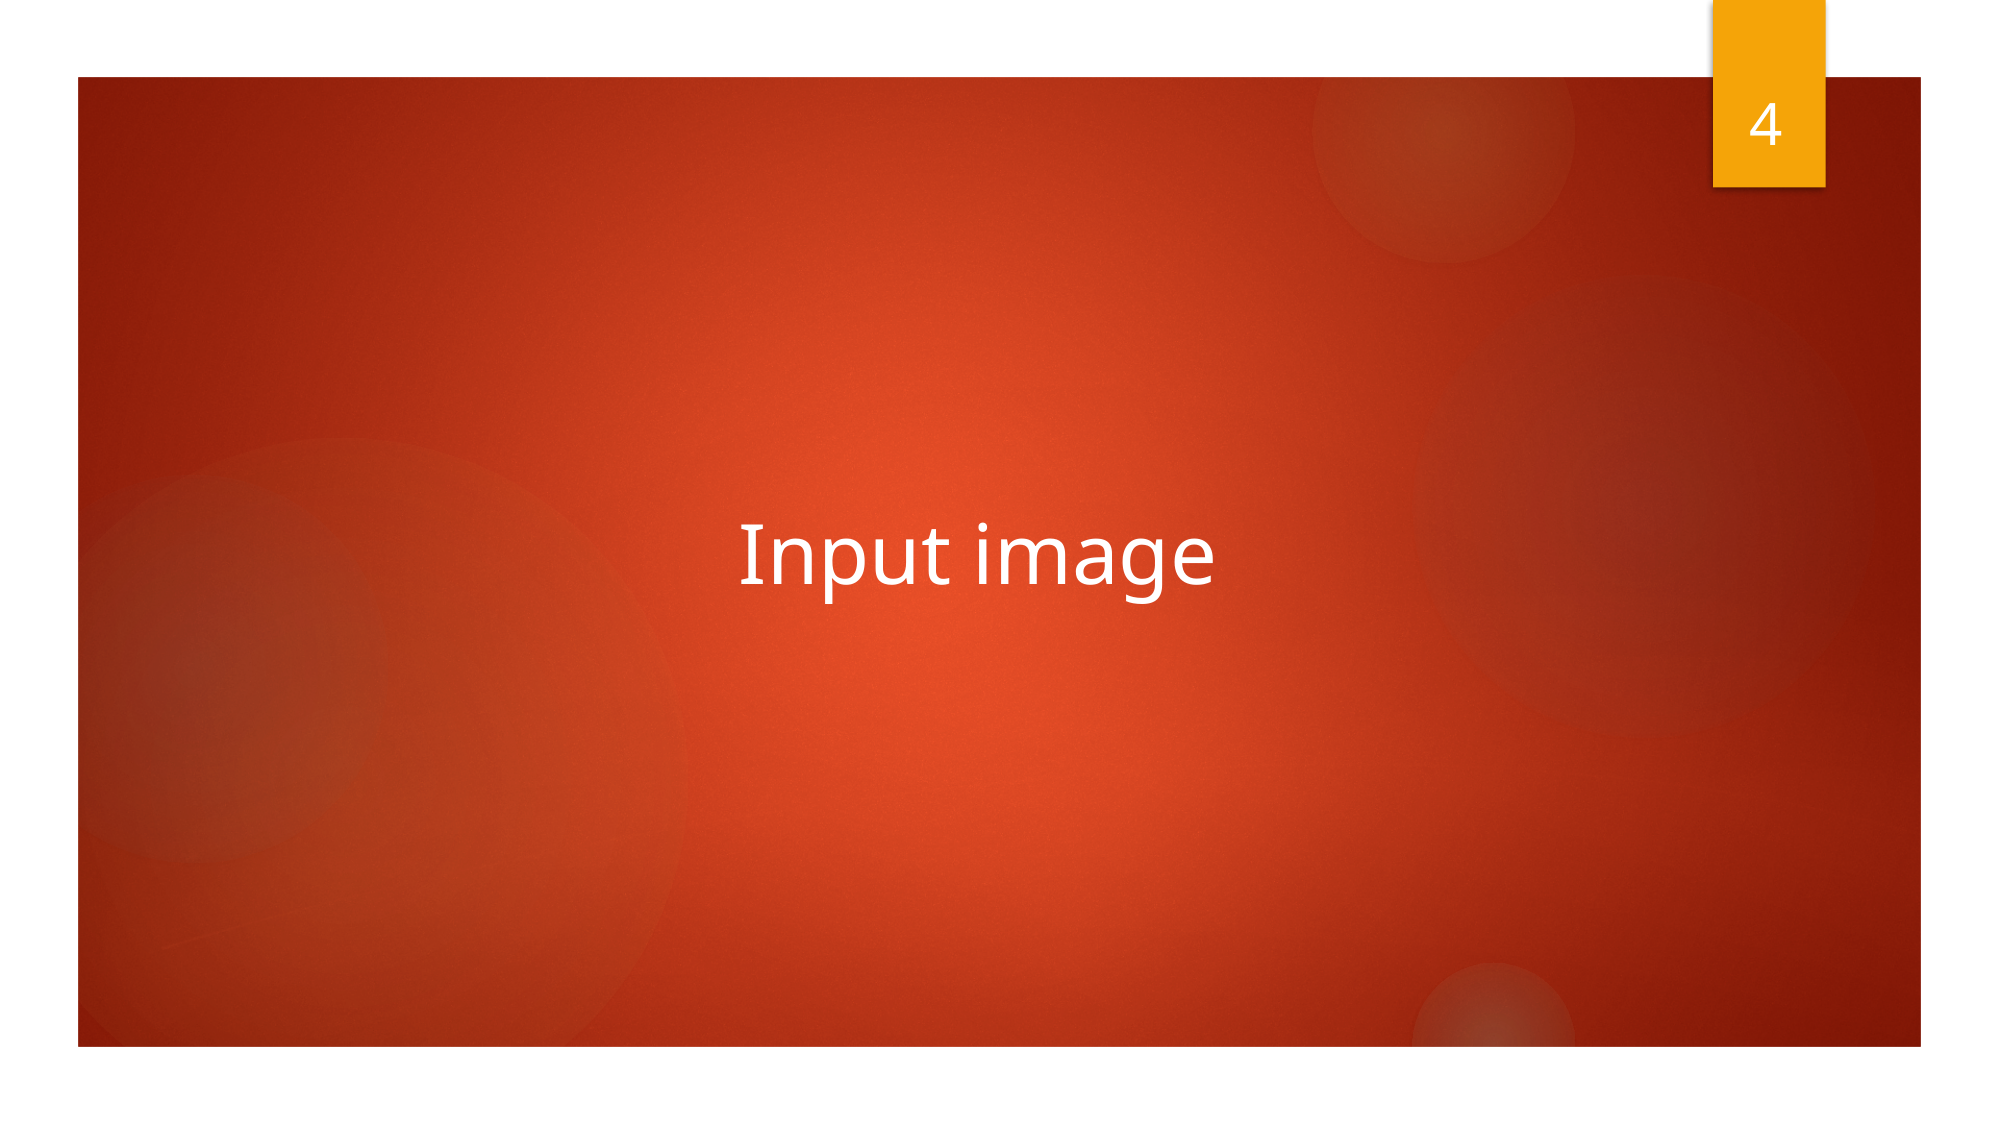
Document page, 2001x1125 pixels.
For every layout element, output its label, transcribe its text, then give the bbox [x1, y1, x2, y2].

text_box Input image [370, 493, 1574, 609]
slide_number 4 [1698, 48, 1836, 174]
